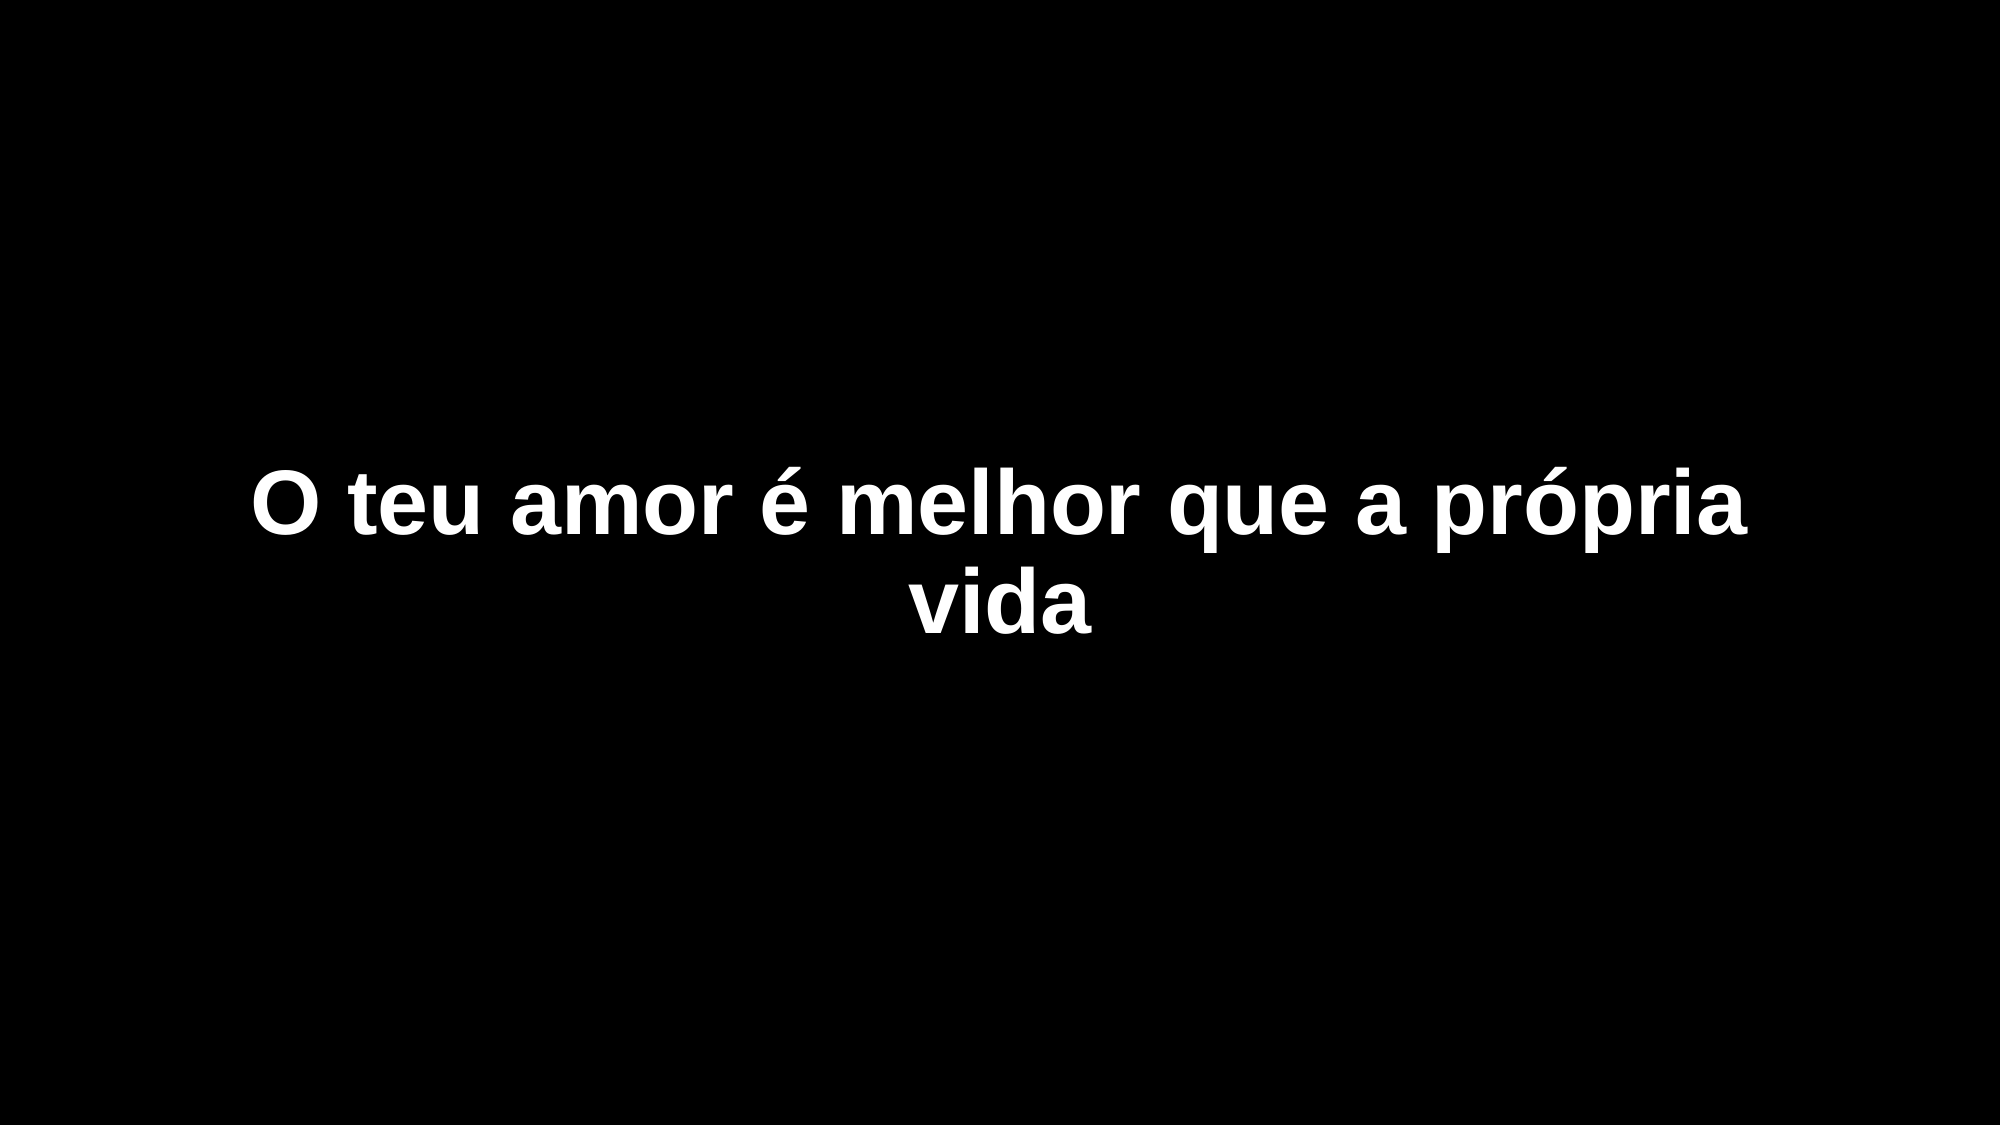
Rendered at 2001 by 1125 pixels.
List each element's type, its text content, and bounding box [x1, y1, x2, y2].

list O teu amor é melhor que a própria vida [137, 448, 1863, 843]
